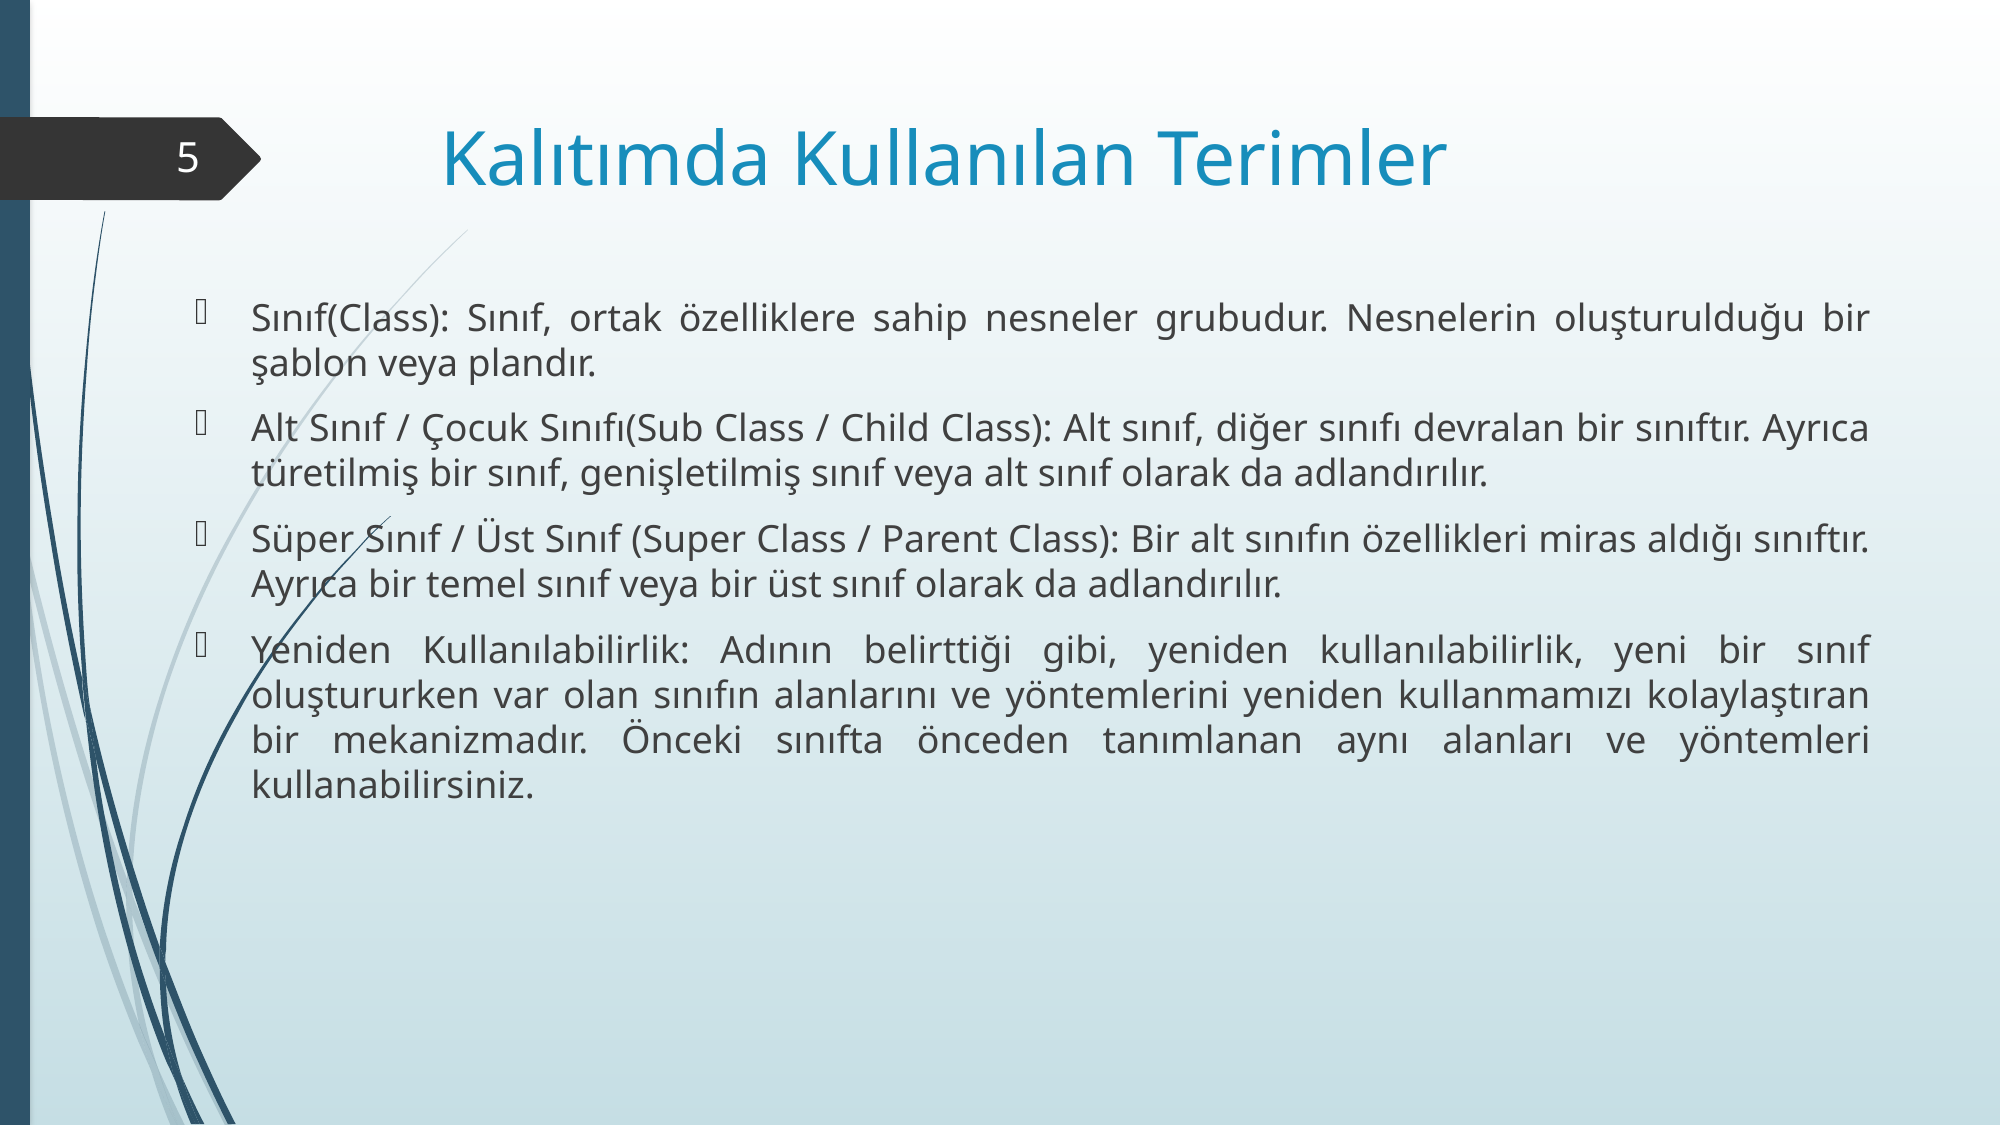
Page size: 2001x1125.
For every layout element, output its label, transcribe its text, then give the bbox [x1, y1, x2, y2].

title Kalıtımda Kullanılan Terimler [425, 102, 1888, 286]
slide_number 5 [87, 129, 216, 190]
list Sınıf(Class): Sınıf, ortak özelliklere sahip nesneler grubudur. Nesnelerin oluşturulduğu bir şablon veya plandır. Alt Sınıf / Çocuk Sınıfı(Sub Class / Child Class): Alt sınıf, diğer sınıfı devralan bir sınıftır. Ayrıca türetilmiş bir sınıf, genişletilmiş sınıf veya alt sınıf olarak da adlandırılır. Süper Sınıf / Üst Sınıf (Super Class / Parent Class): Bir alt sınıfın özellikleri miras aldığı sınıftır. Ayrıca bir temel sınıf veya bir üst sınıf olarak da adlandırılır. Yeniden Kullanılabilirlik: Adının belirttiği gibi, yeniden kullanılabilirlik, yeni bir sınıf oluştururken var olan sınıfın alanlarını ve yöntemlerini yeniden kullanmamızı kolaylaştıran bir mekanizmadır. Önceki sınıfta önceden tanımlanan aynı alanları ve yöntemleri kullanabilirsiniz. [179, 286, 1888, 1012]
